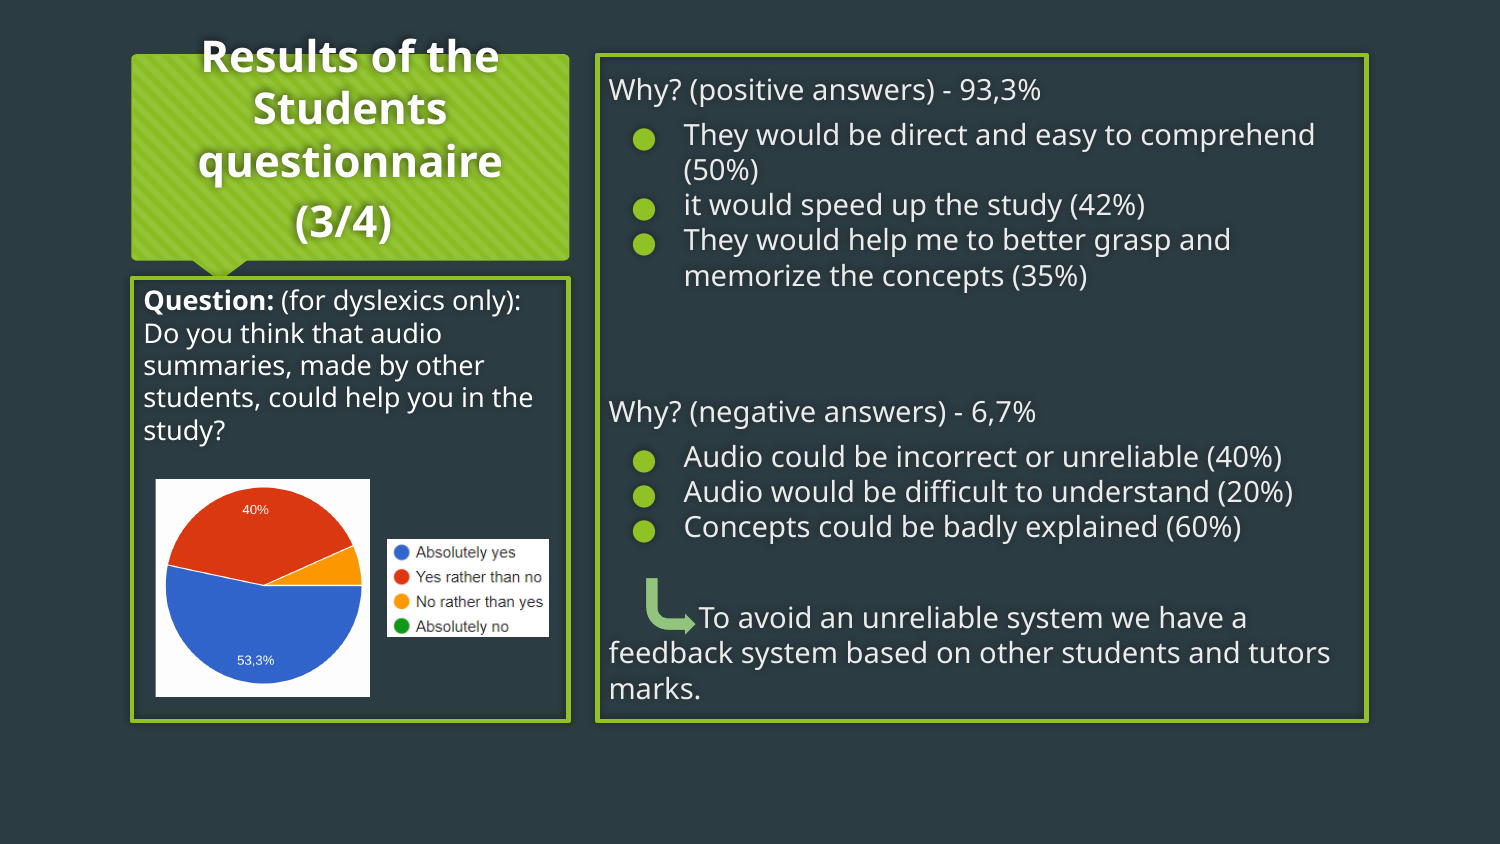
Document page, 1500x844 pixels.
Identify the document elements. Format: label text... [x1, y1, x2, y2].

picture [133, 254, 567, 277]
list Question: (for dyslexics only): Do you think that audio summaries, made by other students, could help you in the study? [132, 278, 569, 722]
picture [155, 478, 371, 698]
title Results of the Students questionnaire (3/4) [132, 54, 569, 254]
text_box [645, 577, 697, 637]
list Why? (positive answers) - 93,3% They would be direct and easy to comprehend (50%) it would speed up the study (42%) They would help me to better grasp and memorize the concepts (35%) Why? (negative answers) - 6,7% Audio could be incorrect or unreliable (40%) Audio would be difficult to understand (20%) Concepts could be badly explained (60%) To avoid an unreliable system we have a feedback system based on other students and tutors marks. [597, 54, 1367, 722]
picture [386, 538, 549, 638]
